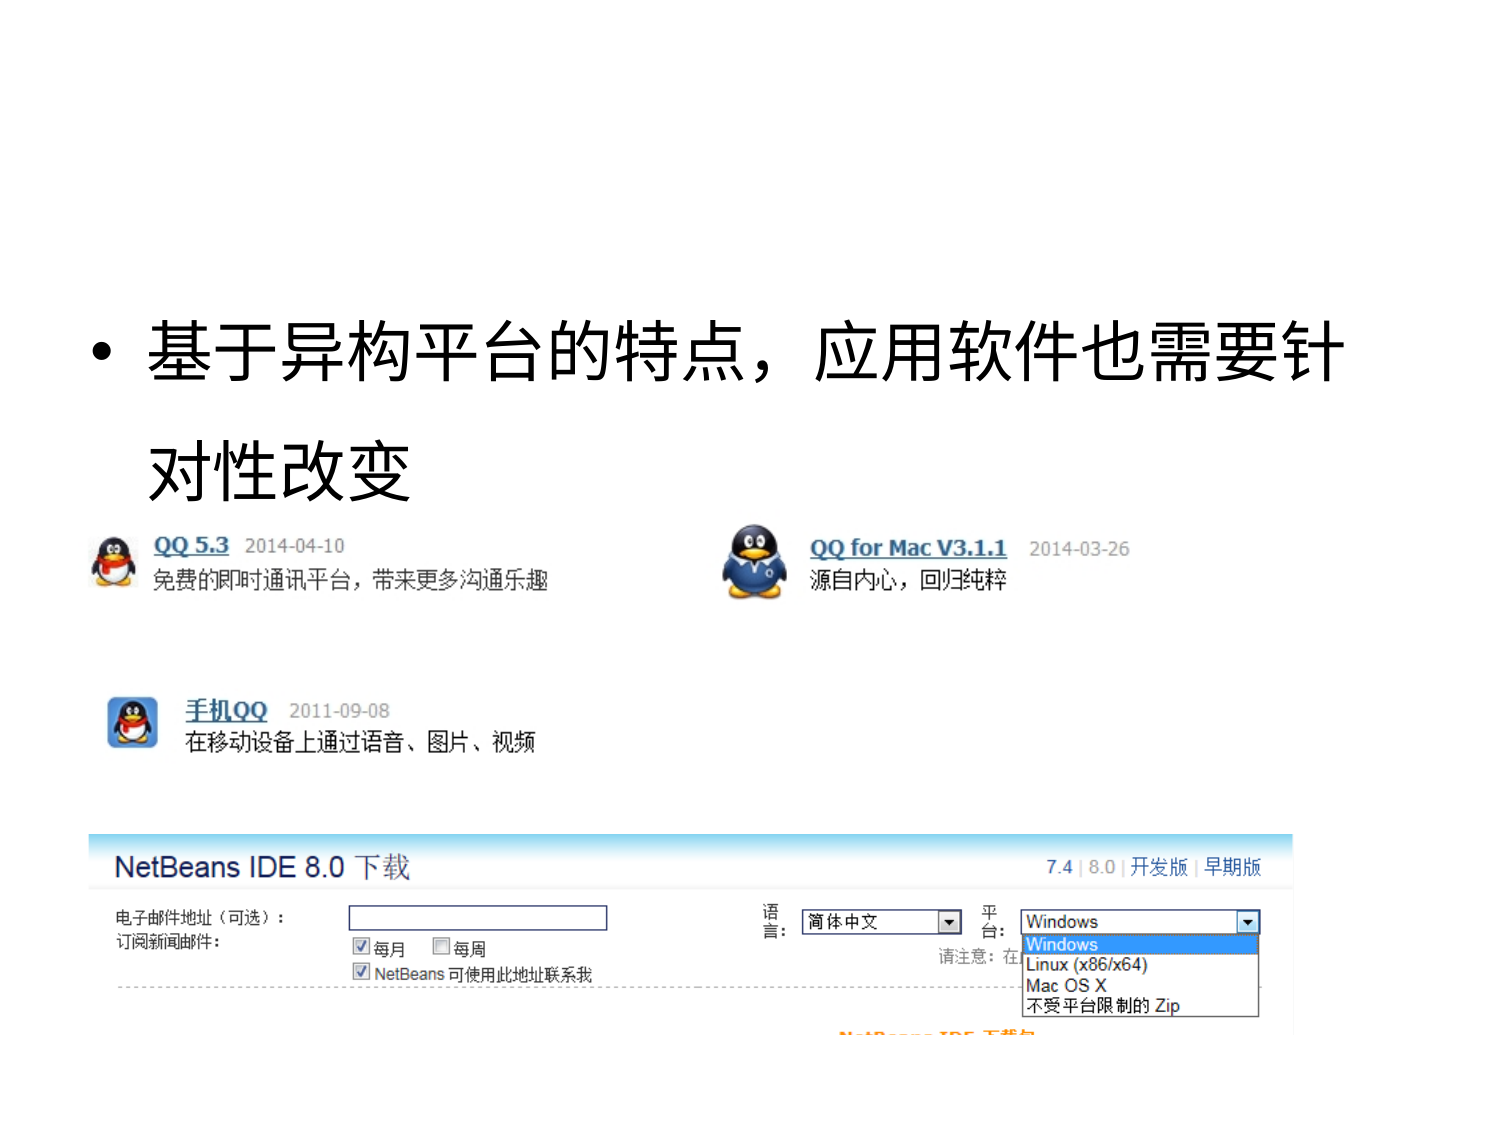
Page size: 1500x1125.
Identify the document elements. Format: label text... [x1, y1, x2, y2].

picture [100, 664, 537, 764]
list 基于异构平台的特点，应用软件也需要针对性改变 [75, 262, 1425, 1005]
picture [88, 833, 1294, 1036]
picture [704, 504, 1183, 609]
picture [76, 512, 677, 609]
